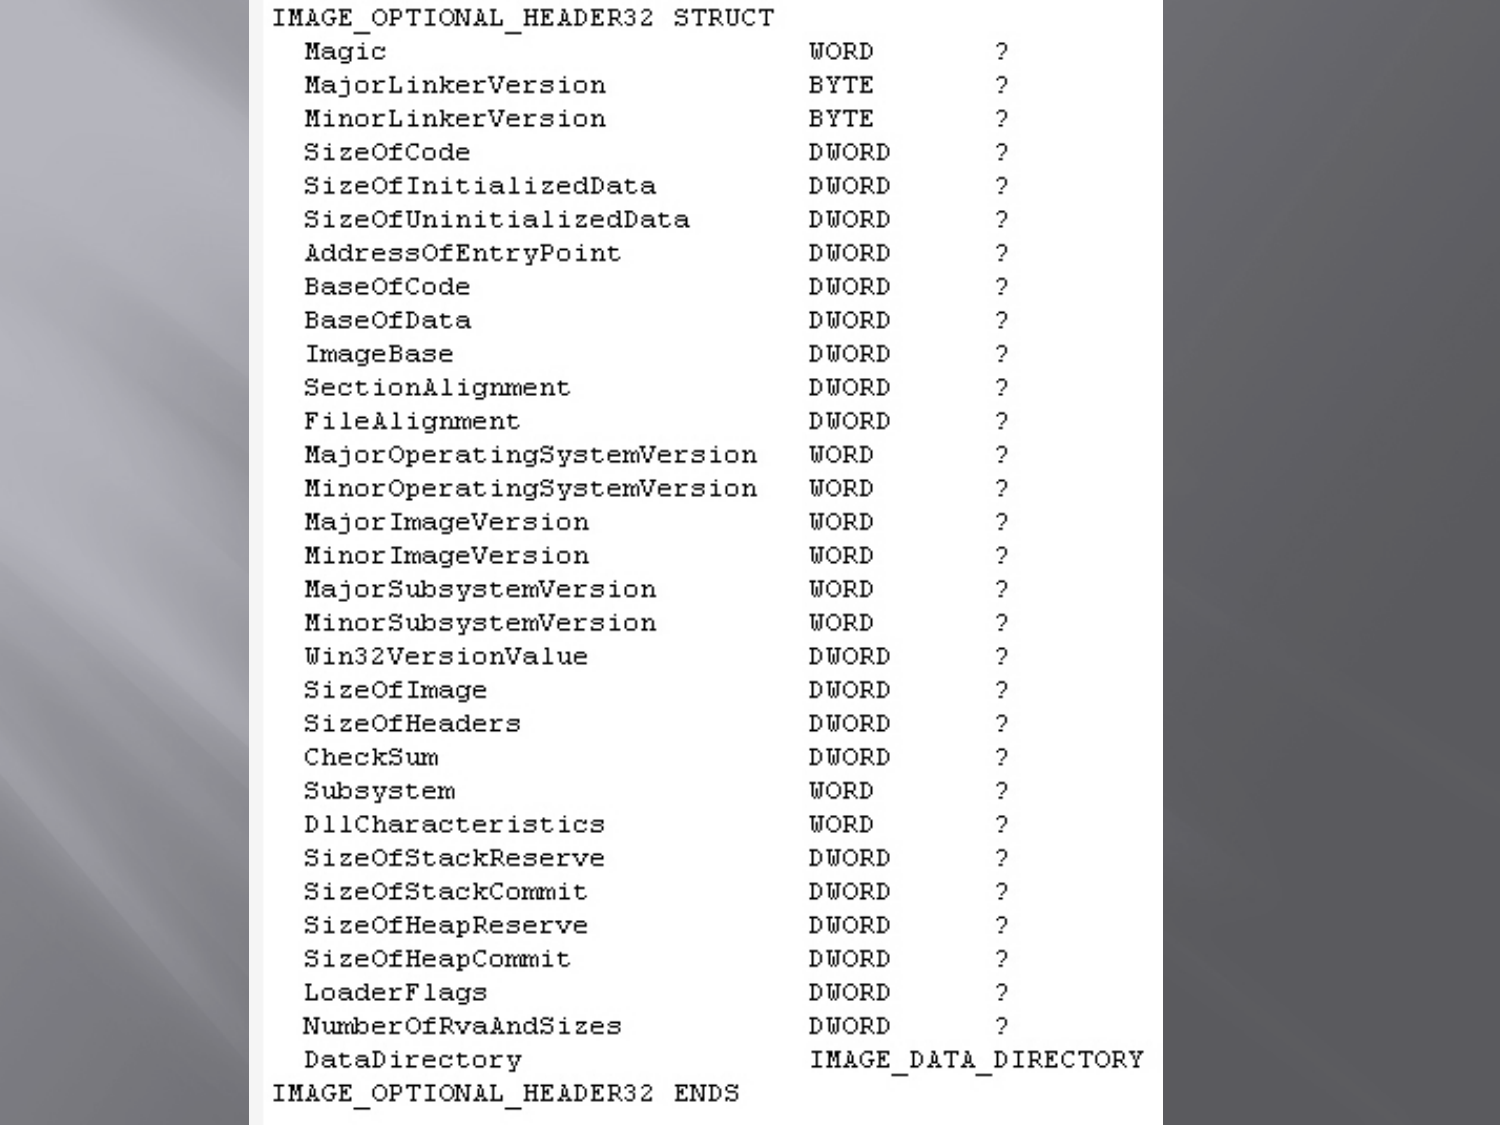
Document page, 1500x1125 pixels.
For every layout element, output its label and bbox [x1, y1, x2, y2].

picture [249, 0, 1163, 1125]
